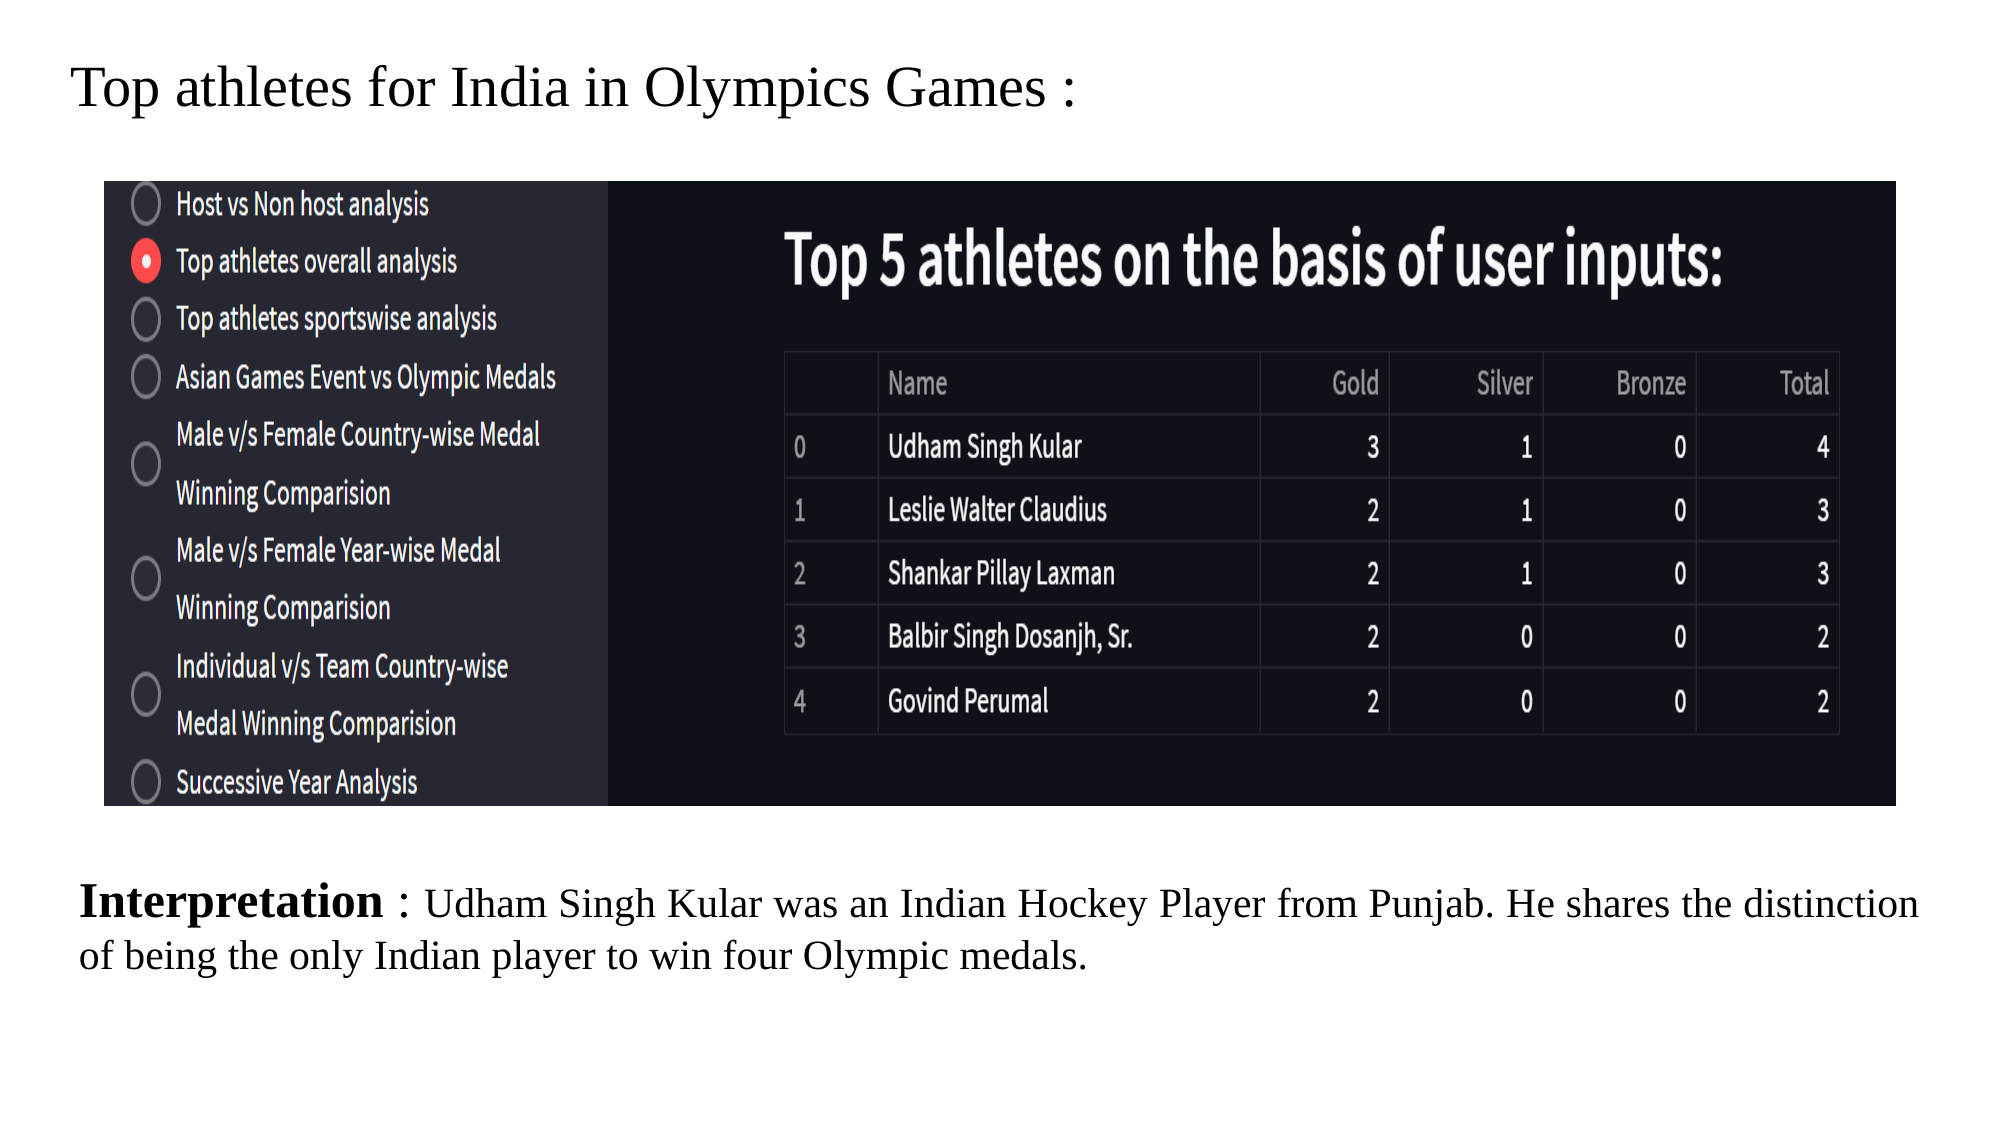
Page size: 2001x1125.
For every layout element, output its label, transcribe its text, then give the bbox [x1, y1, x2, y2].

text_box Top athletes for India in Olympics Games : [55, 41, 1664, 126]
picture [104, 181, 1896, 806]
text_box Interpretation : Udham Singh Kular was an Indian Hockey Player from Punjab. He shares the distinction of being the only Indian player to win four Olympic medals. [64, 860, 1936, 1031]
